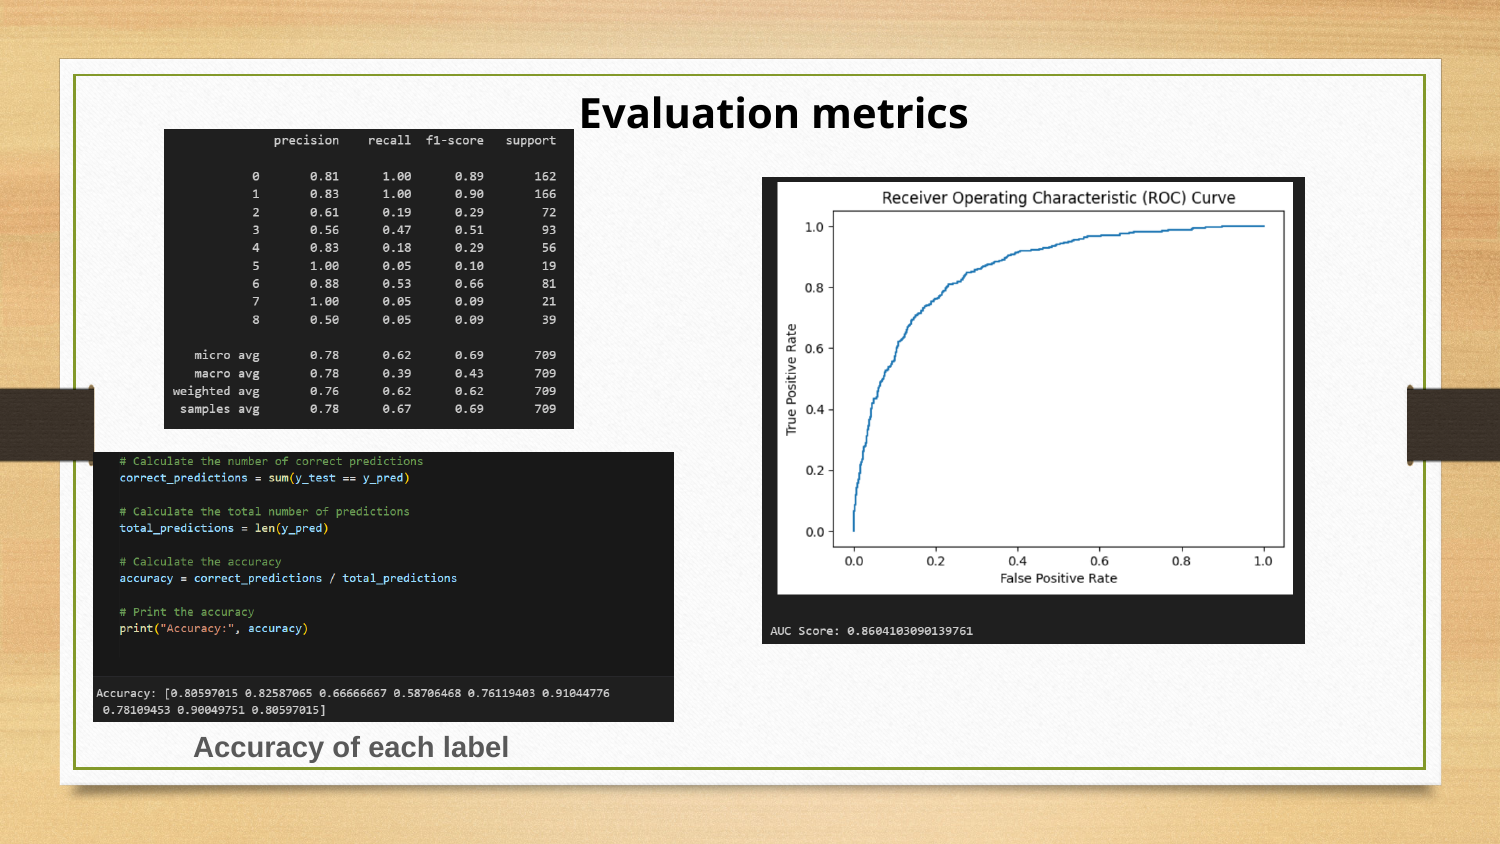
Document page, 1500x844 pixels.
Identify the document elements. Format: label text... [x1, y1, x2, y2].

text_box Accuracy of each label [178, 729, 560, 771]
picture [0, 0, 1500, 844]
text_box Evaluation metrics [117, 79, 1430, 195]
